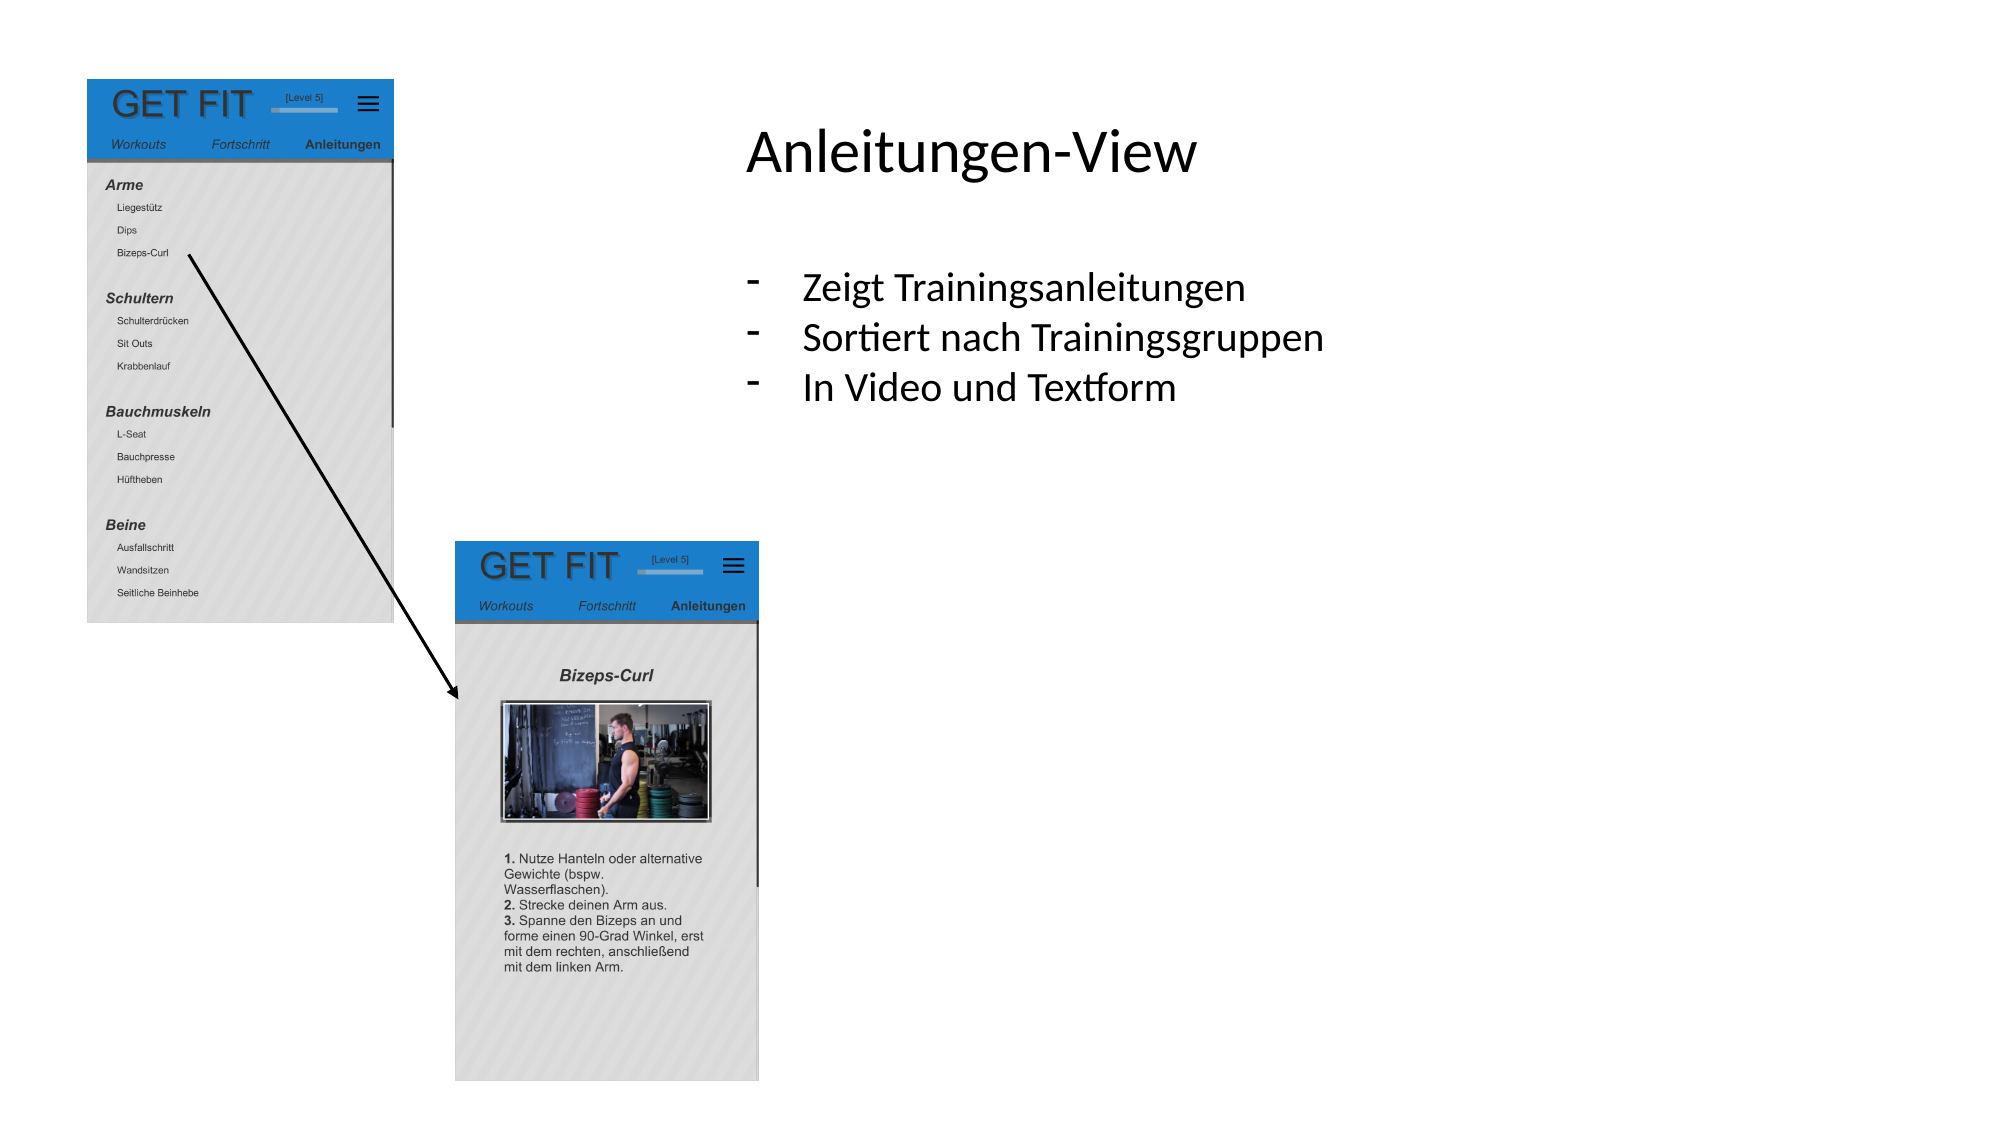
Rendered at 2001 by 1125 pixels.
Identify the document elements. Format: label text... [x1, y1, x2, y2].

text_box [188, 254, 459, 700]
text_box Anleitungen-View Zeigt Trainingsanleitungen Sortiert nach Trainingsgruppen In Video und Textform [731, 102, 1863, 418]
picture [455, 541, 759, 1081]
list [87, 79, 394, 623]
